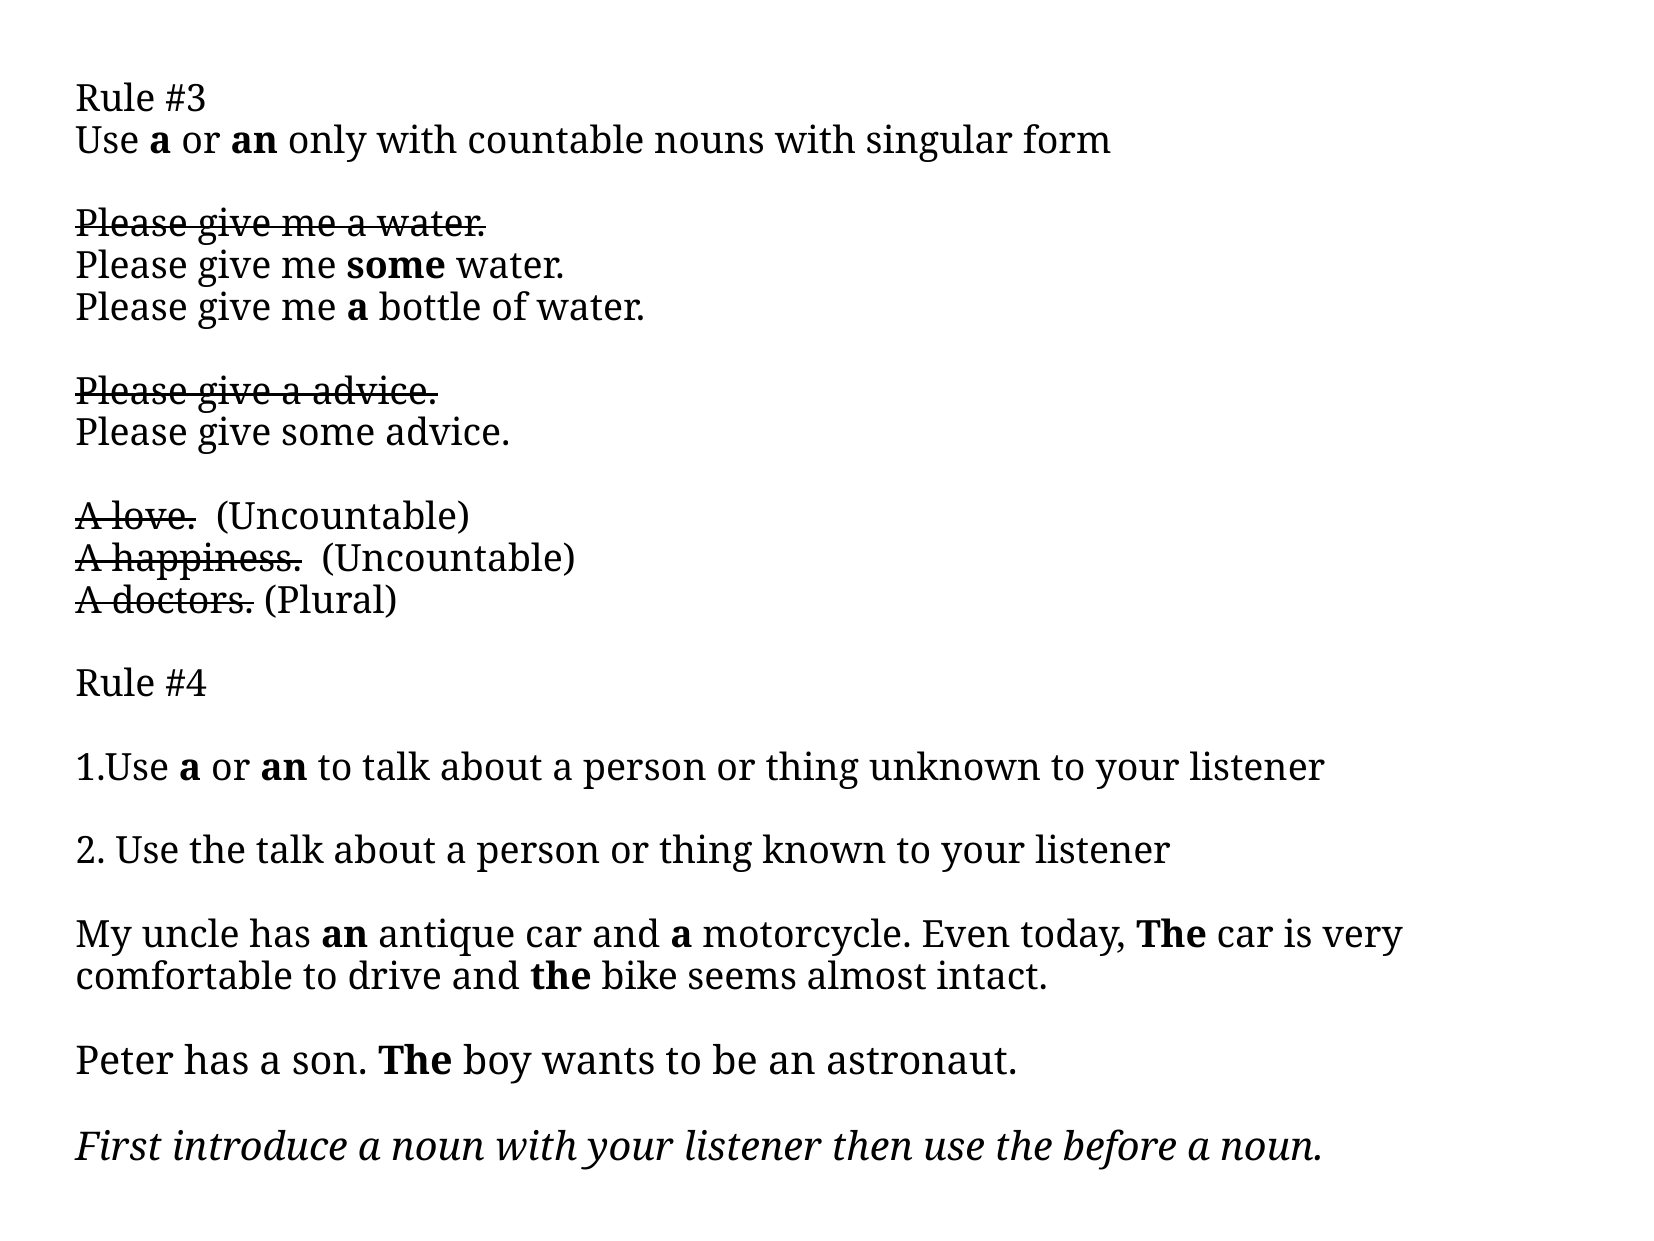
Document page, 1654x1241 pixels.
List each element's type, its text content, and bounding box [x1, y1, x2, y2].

text_box Rule #3 Use a or an only with countable nouns with singular form Please give me a water. Please give me some water. Please give me a bottle of water. Please give a advice. Please give some advice. A love. (Uncountable) A happiness. (Uncountable) A doctors. (Plural) Rule #4 1.Use a or an to talk about a person or thing unknown to your listener 2. Use the talk about a person or thing known to your listener My uncle has an antique car and a motorcycle. Even today, The car is very comfortable to drive and the bike seems almost intact. Peter has a son. The boy wants to be an astronaut. First introduce a noun with your listener then use the before a noun. [75, 31, 1563, 1140]
text_box [74, 195, 1563, 1215]
